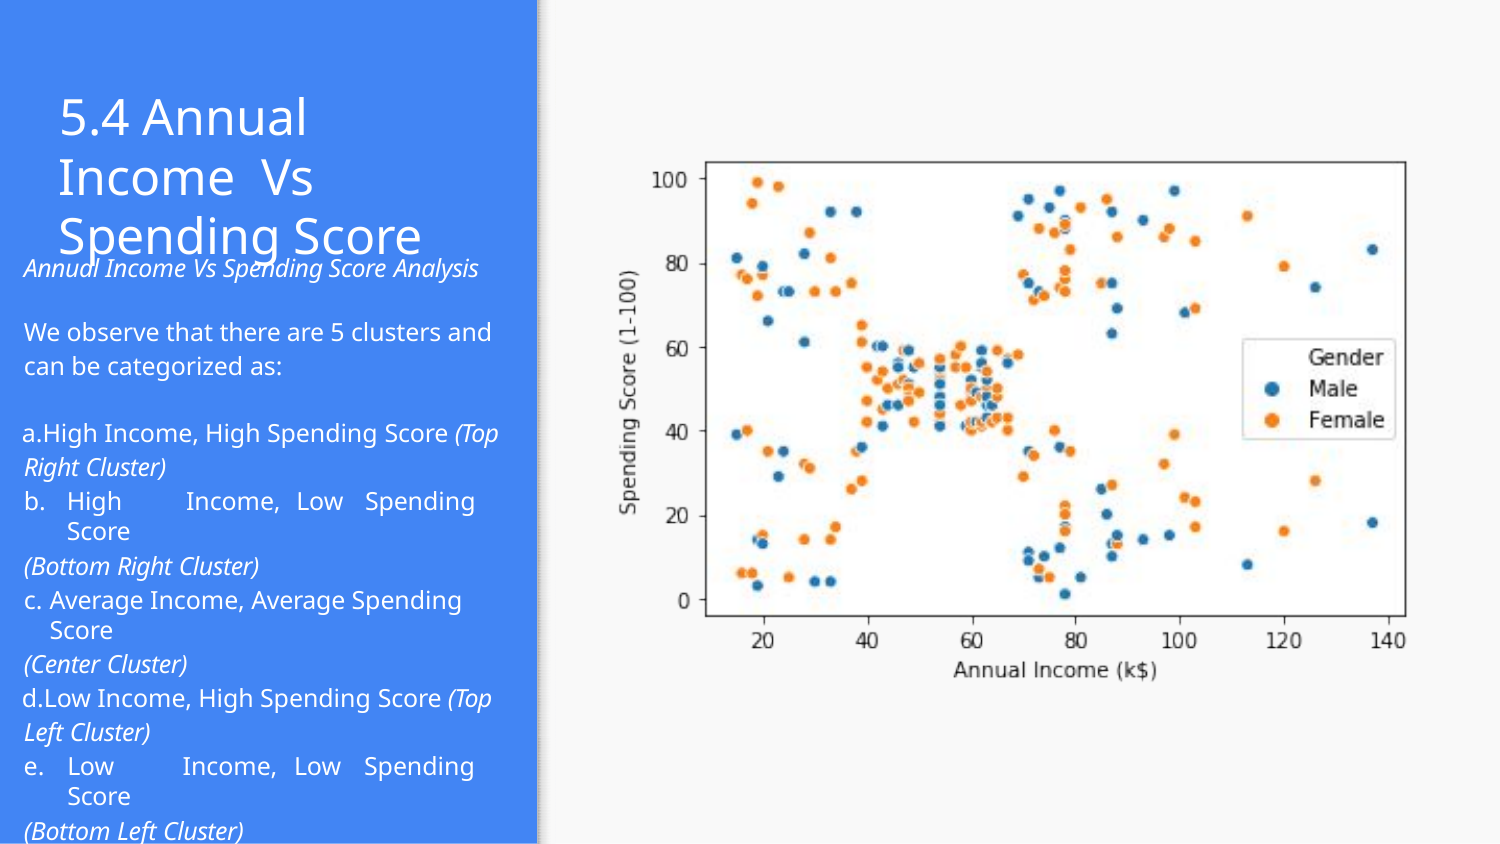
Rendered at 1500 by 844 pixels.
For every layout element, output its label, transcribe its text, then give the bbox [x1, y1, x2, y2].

text_box Annual Income Vs Spending Score Analysis We observe that there are 5 clusters and can be categorized as: High Income, High Spending Score (Top Right Cluster) High Income, Low Spending Score (Bottom Right Cluster) Average Income, Average Spending Score (Center Cluster) Low Income, High Spending Score (Top Left Cluster) Low Income, Low Spending Score (Bottom Left Cluster) [21, 250, 513, 844]
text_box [537, 0, 1500, 844]
title 5.4 Annual Income Vs Spending Score [56, 81, 478, 250]
